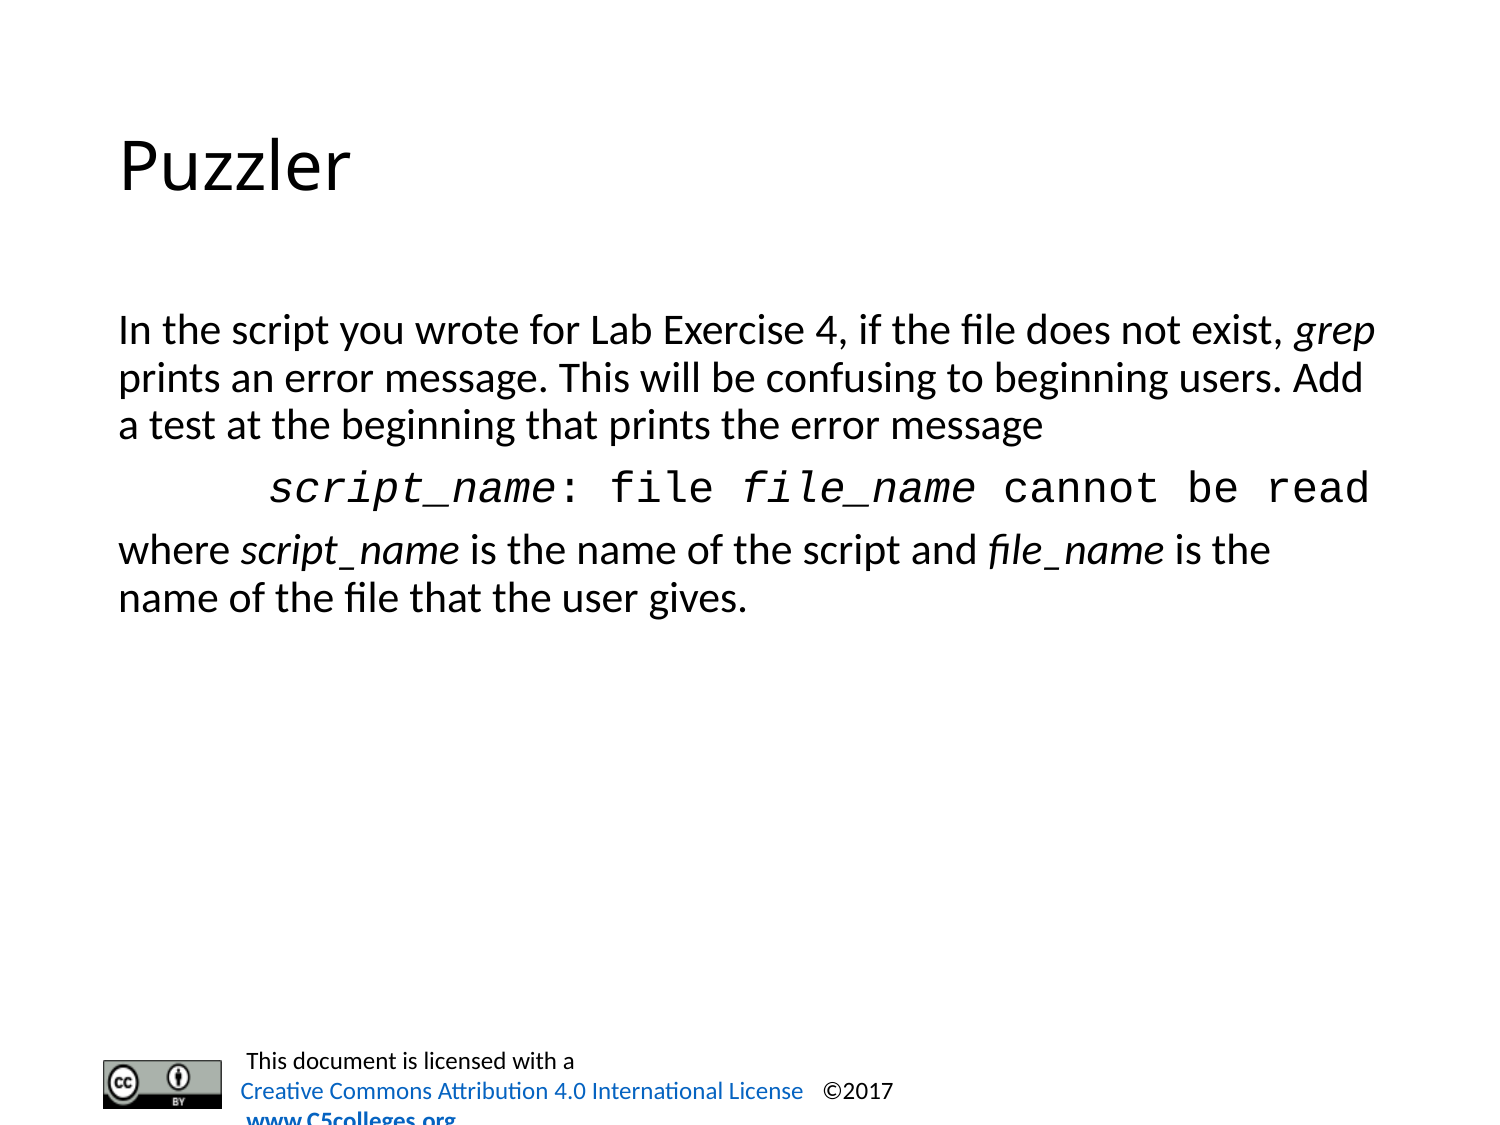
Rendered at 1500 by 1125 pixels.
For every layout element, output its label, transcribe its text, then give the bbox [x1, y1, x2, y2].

title Puzzler [103, 59, 1397, 278]
list In the script you wrote for Lab Exercise 4, if the file does not exist, grep prints an error message. This will be confusing to beginning users. Add a test at the beginning that prints the error message script_name: file file_name cannot be read where script_name is the name of the script and file_name is the name of the file that the user gives. [103, 299, 1397, 1014]
picture [103, 1060, 222, 1109]
